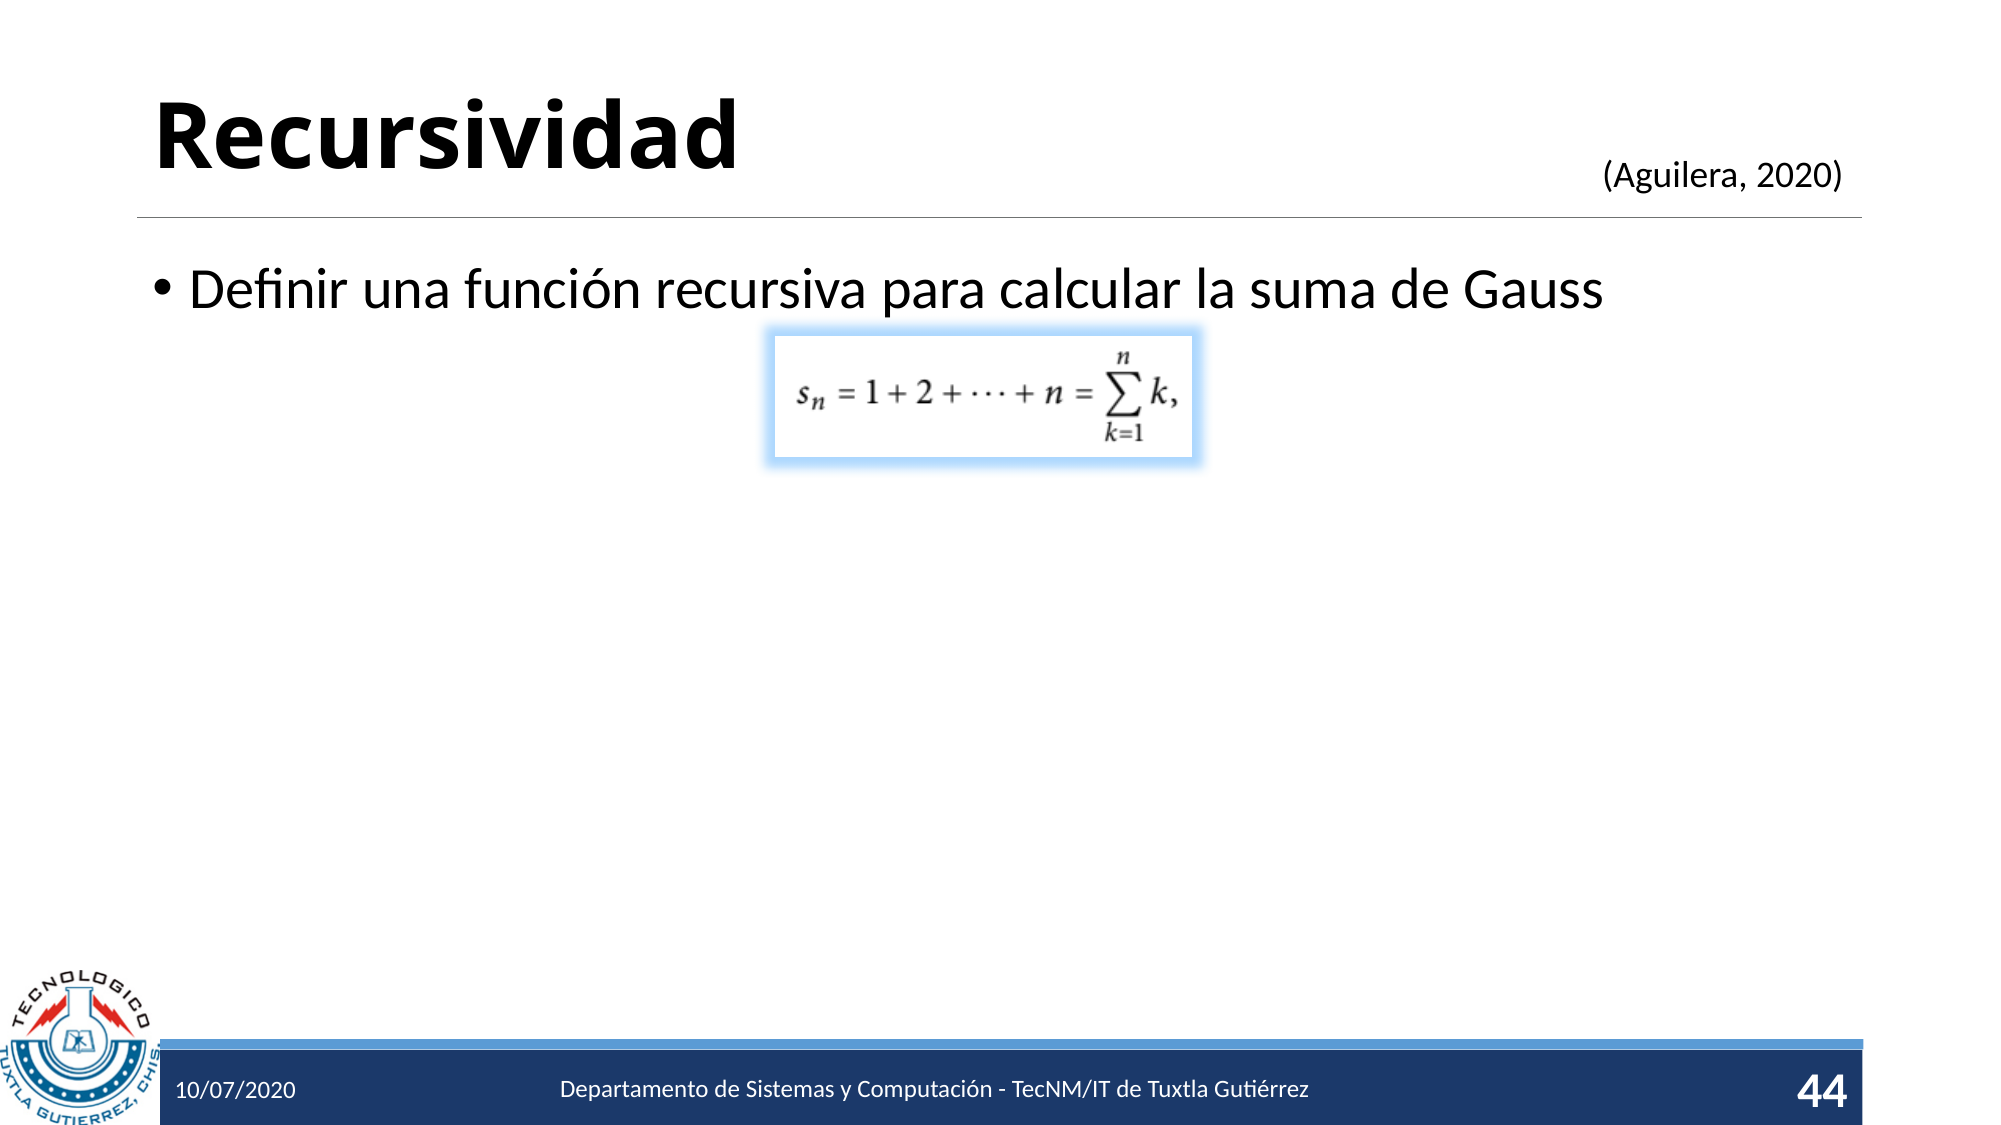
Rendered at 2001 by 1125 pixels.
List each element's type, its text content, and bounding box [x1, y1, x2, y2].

slide_number 44 [1412, 1057, 1863, 1118]
list Definir una función recursiva para calcular la suma de Gauss [137, 250, 1863, 1014]
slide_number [767, 328, 1200, 465]
footer Departamento de Sistemas y Computación - TecNM/IT de Tuxtla Gutiérrez [471, 1057, 1400, 1118]
picture [775, 336, 1192, 458]
footer Departamento de Sistemas y Computación - TecNM/IT de Tuxtla Gutiérrez [763, 324, 1205, 470]
title Recursividad [137, 59, 1863, 218]
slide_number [159, 1058, 463, 1118]
picture [0, 970, 160, 1125]
text_box (Aguilera, 2020) [1587, 142, 1859, 203]
